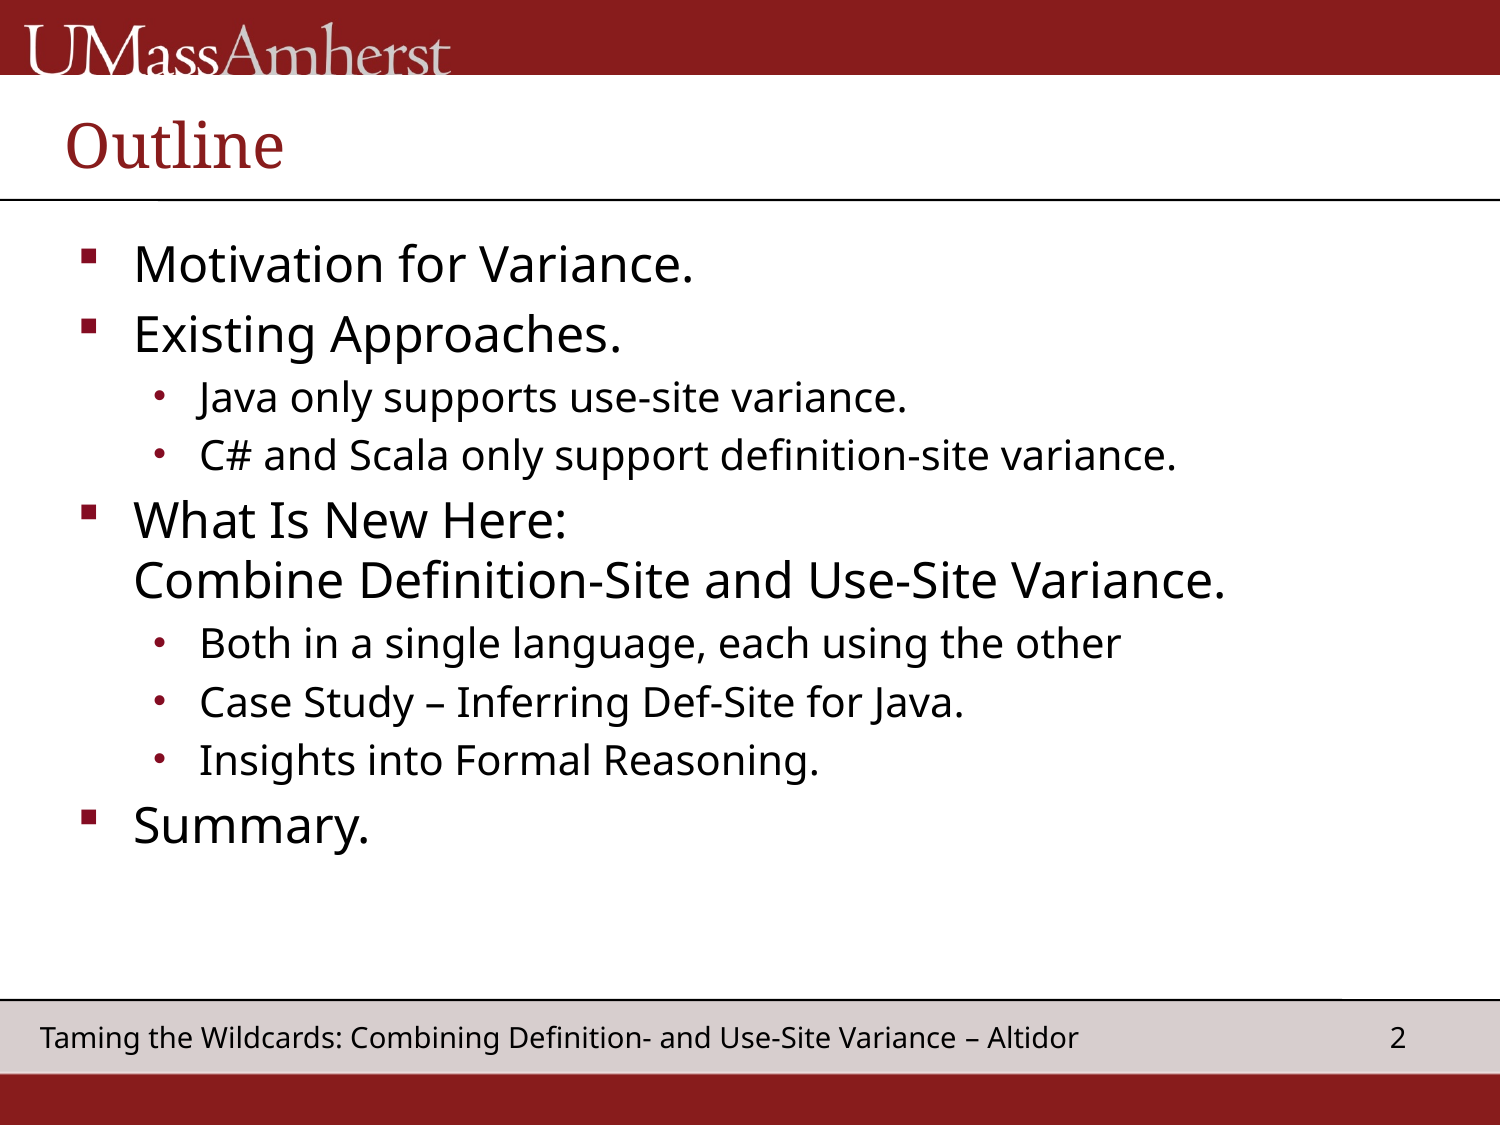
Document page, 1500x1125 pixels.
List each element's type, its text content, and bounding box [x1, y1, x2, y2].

title Outline [49, 99, 1500, 188]
list Motivation for Variance. Existing Approaches. Java only supports use-site variance. C# and Scala only support definition-site variance. What Is New Here: Combine Definition-Site and Use-Site Variance. Both in a single language, each using the other Case Study – Inferring Def-Site for Java. Insights into Formal Reasoning. Summary. [61, 224, 1401, 963]
picture [0, 0, 1500, 75]
